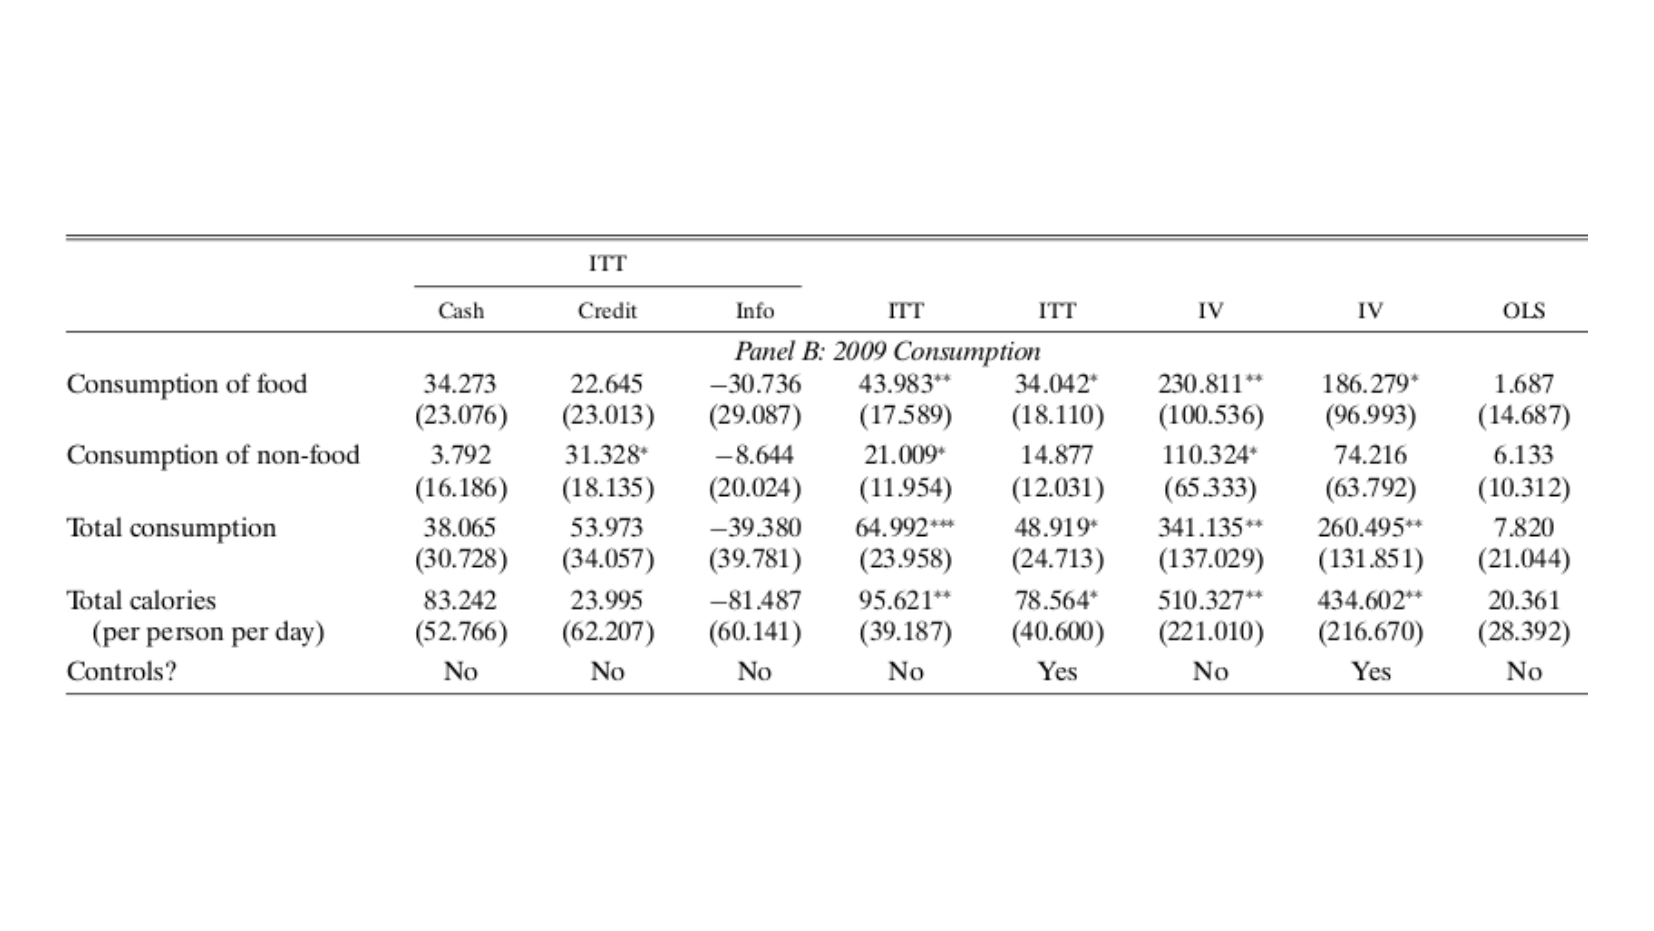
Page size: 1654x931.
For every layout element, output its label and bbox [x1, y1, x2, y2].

picture [65, 224, 1589, 706]
